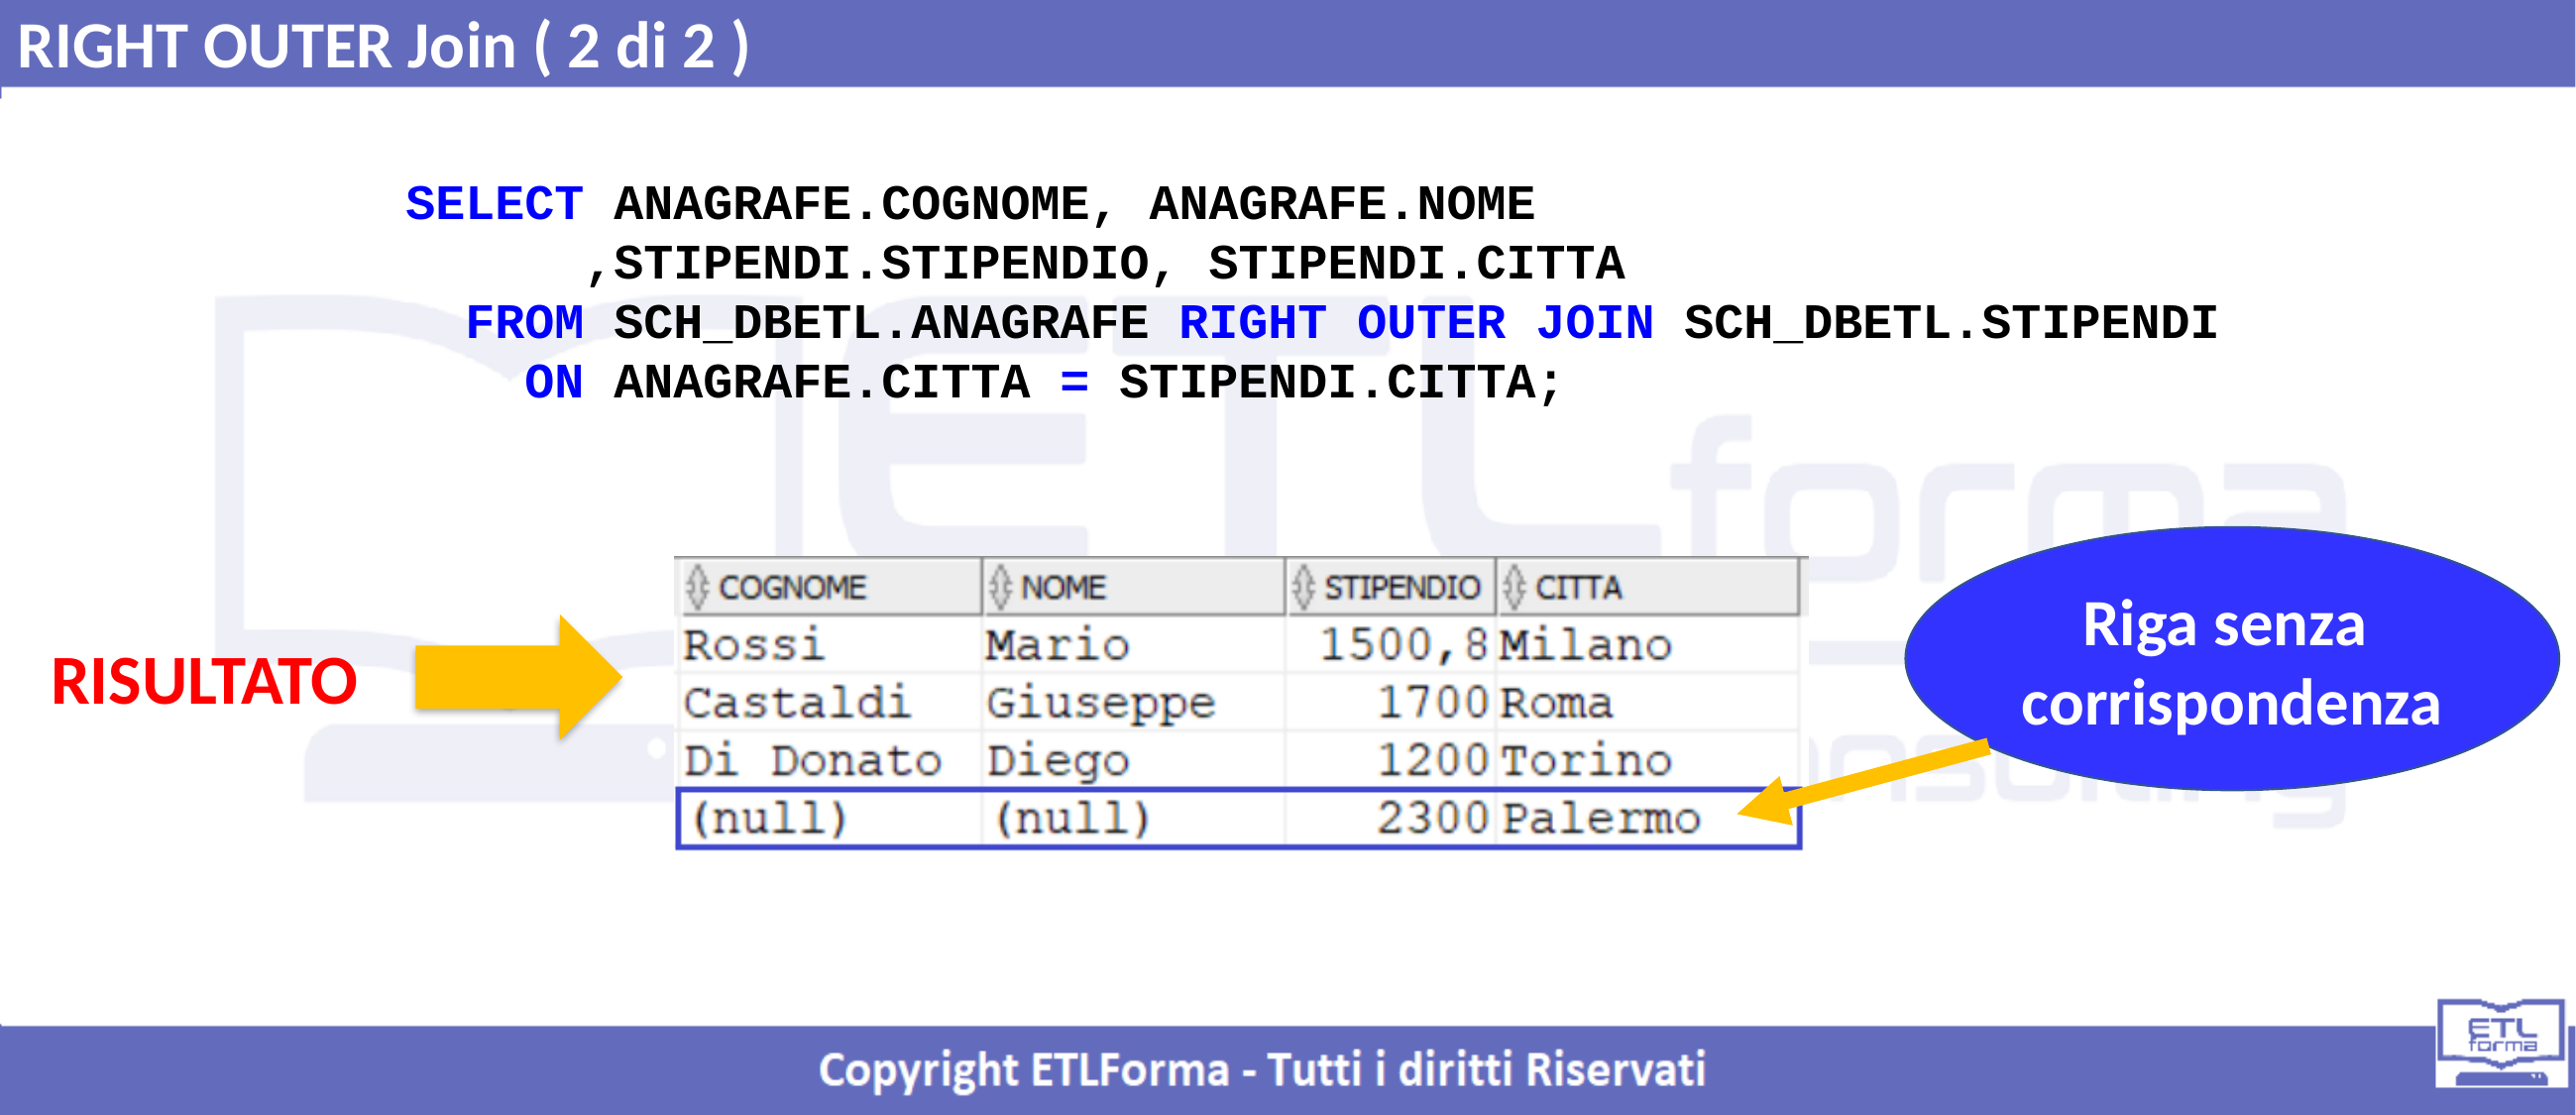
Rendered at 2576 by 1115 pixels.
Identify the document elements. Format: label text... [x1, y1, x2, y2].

text_box Riga senza corrispondenza [1904, 525, 2561, 792]
text_box RISULTATO [36, 626, 433, 726]
text_box RIGHT OUTER Join ( 2 di 2 ) [3, 0, 2552, 65]
picture [674, 556, 1809, 859]
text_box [1736, 745, 1989, 815]
text_box SELECT ANAGRAFE.COGNOME, ANAGRAFE.NOME ,STIPENDI.STIPENDIO, STIPENDI.CITTA FROM SCH_DBETL.ANAGRAFE RIGHT OUTER JOIN SCH_DBETL.STIPENDI ON ANAGRAFE.CITTA = STIPENDI.CITTA; [391, 162, 2254, 415]
text_box [414, 612, 624, 742]
